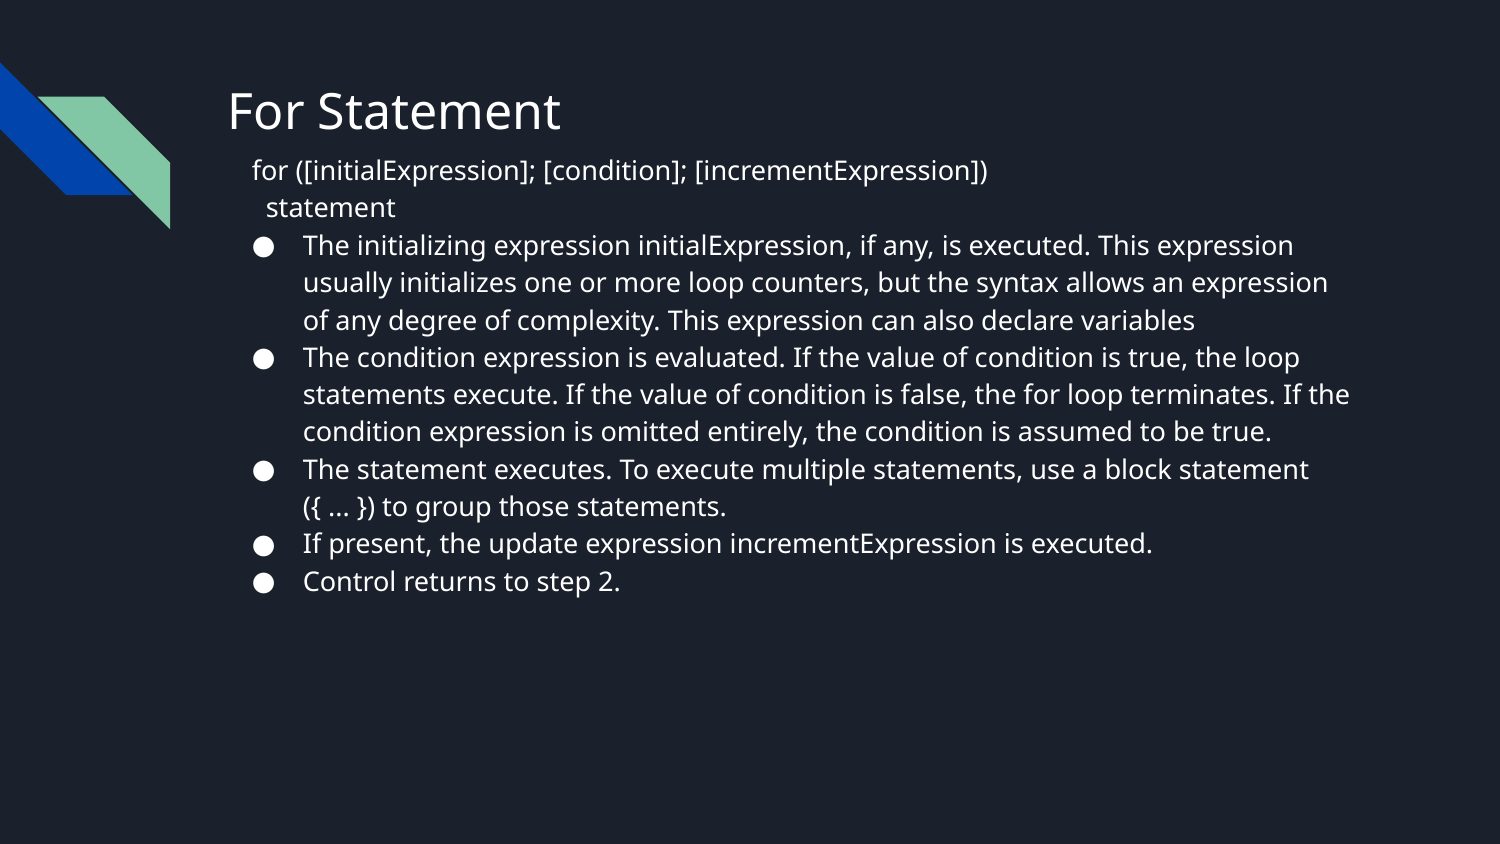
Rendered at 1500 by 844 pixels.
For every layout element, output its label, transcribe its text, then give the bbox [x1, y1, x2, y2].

title For Statement [212, 64, 1368, 133]
list for ([initialExpression]; [condition]; [incrementExpression]) statement The initializing expression initialExpression, if any, is executed. This expression usually initializes one or more loop counters, but the syntax allows an expression of any degree of complexity. This expression can also declare variables The condition expression is evaluated. If the value of condition is true, the loop statements execute. If the value of condition is false, the for loop terminates. If the condition expression is omitted entirely, the condition is assumed to be true. The statement executes. To execute multiple statements, use a block statement ({ ... }) to group those statements. If present, the update expression incrementExpression is executed. Control returns to step 2. [212, 133, 1368, 611]
